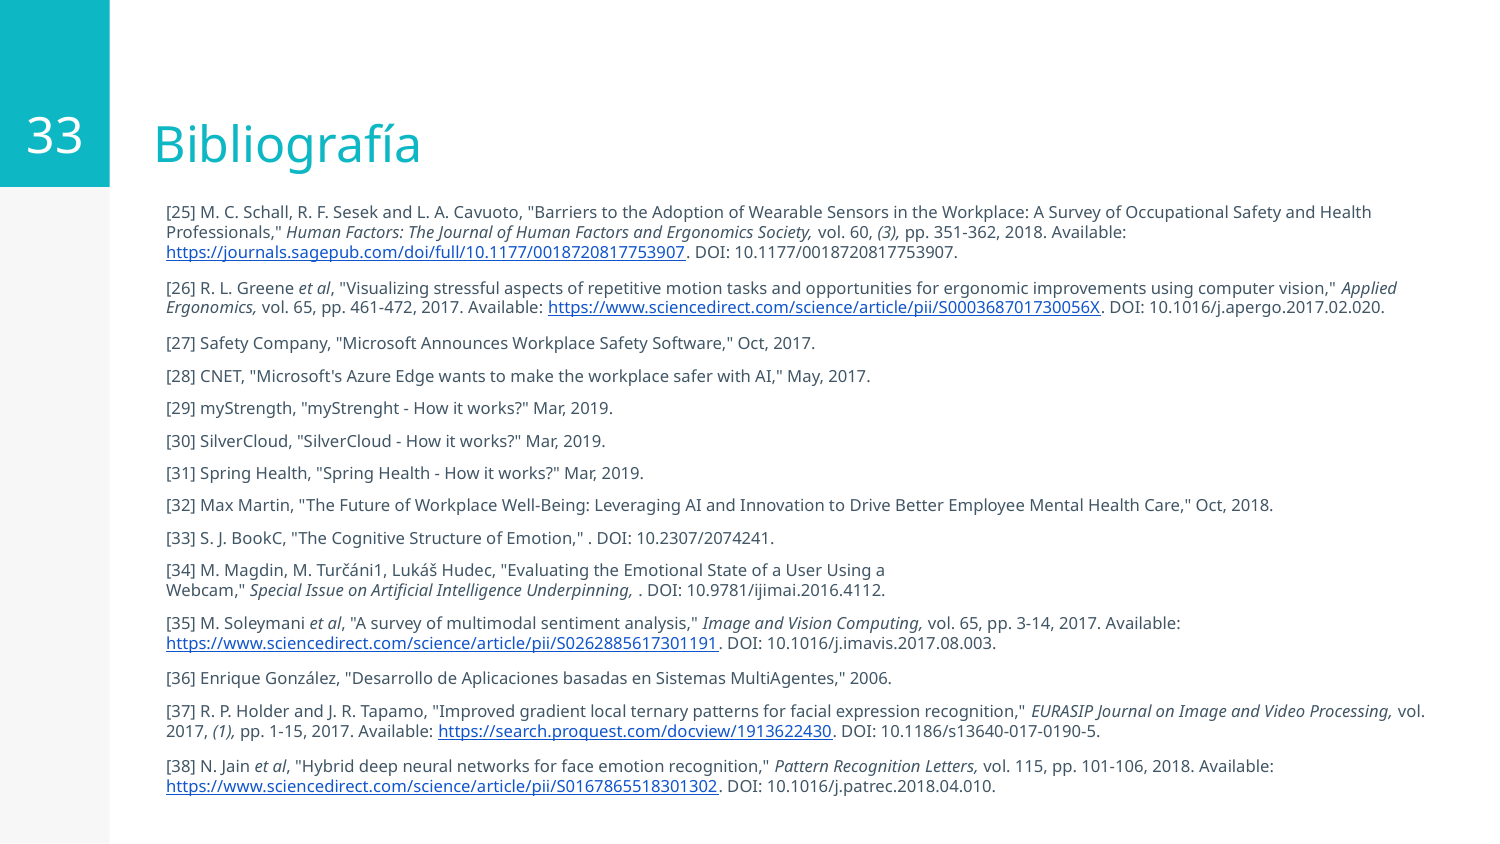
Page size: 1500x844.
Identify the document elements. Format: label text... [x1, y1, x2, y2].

list [25] M. C. Schall, R. F. Sesek and L. A. Cavuoto, "Barriers to the Adoption of Wearable Sensors in the Workplace: A Survey of Occupational Safety and Health Professionals," Human Factors: The Journal of Human Factors and Ergonomics Society, vol. 60, (3), pp. 351-362, 2018. Available: https://journals.sagepub.com/doi/full/10.1177/0018720817753907. DOI: 10.1177/0018720817753907. [26] R. L. Greene et al, "Visualizing stressful aspects of repetitive motion tasks and opportunities for ergonomic improvements using computer vision," Applied Ergonomics, vol. 65, pp. 461-472, 2017. Available: https://www.sciencedirect.com/science/article/pii/S000368701730056X. DOI: 10.1016/j.apergo.2017.02.020. [27] Safety Company, "Microsoft Announces Workplace Safety Software," Oct, 2017. [28] CNET, "Microsoft's Azure Edge wants to make the workplace safer with AI," May, 2017. [29] myStrength, "myStrenght - How it works?" Mar, 2019. [30] SilverCloud, "SilverCloud - How it works?" Mar, 2019. [31] Spring Health, "Spring Health - How it works?" Mar, 2019. [32] Max Martin, "The Future of Workplace Well-Being: Leveraging AI and Innovation to Drive Better Employee Mental Health Care," Oct, 2018. [33] S. J. BookC, "The Cognitive Structure of Emotion," . DOI: 10.2307/2074241. [34] M. Magdin, M. Turčáni1, Lukáš Hudec, "Evaluating the Emotional State of a User Using a Webcam," Special Issue on Artificial Intelligence Underpinning, . DOI: 10.9781/ijimai.2016.4112. [35] M. Soleymani et al, "A survey of multimodal sentiment analysis," Image and Vision Computing, vol. 65, pp. 3-14, 2017. Available: https://www.sciencedirect.com/science/article/pii/S0262885617301191. DOI: 10.1016/j.imavis.2017.08.003. [36] Enrique González, "Desarrollo de Aplicaciones basadas en Sistemas MultiAgentes," 2006. [37] R. P. Holder and J. R. Tapamo, "Improved gradient local ternary patterns for facial expression recognition," EURASIP Journal on Image and Video Processing, vol. 2017, (1), pp. 1-15, 2017. Available: https://search.proquest.com/docview/1913622430. DOI: 10.1186/s13640-017-0190-5. [38] N. Jain et al, "Hybrid deep neural networks for face emotion recognition," Pattern Recognition Letters, vol. 115, pp. 101-106, 2018. Available: https://www.sciencedirect.com/science/article/pii/S0167865518301302. DOI: 10.1016/j.patrec.2018.04.010. [138, 187, 1469, 809]
title Bibliografía [138, 0, 722, 187]
slide_number 33 [0, 0, 110, 187]
